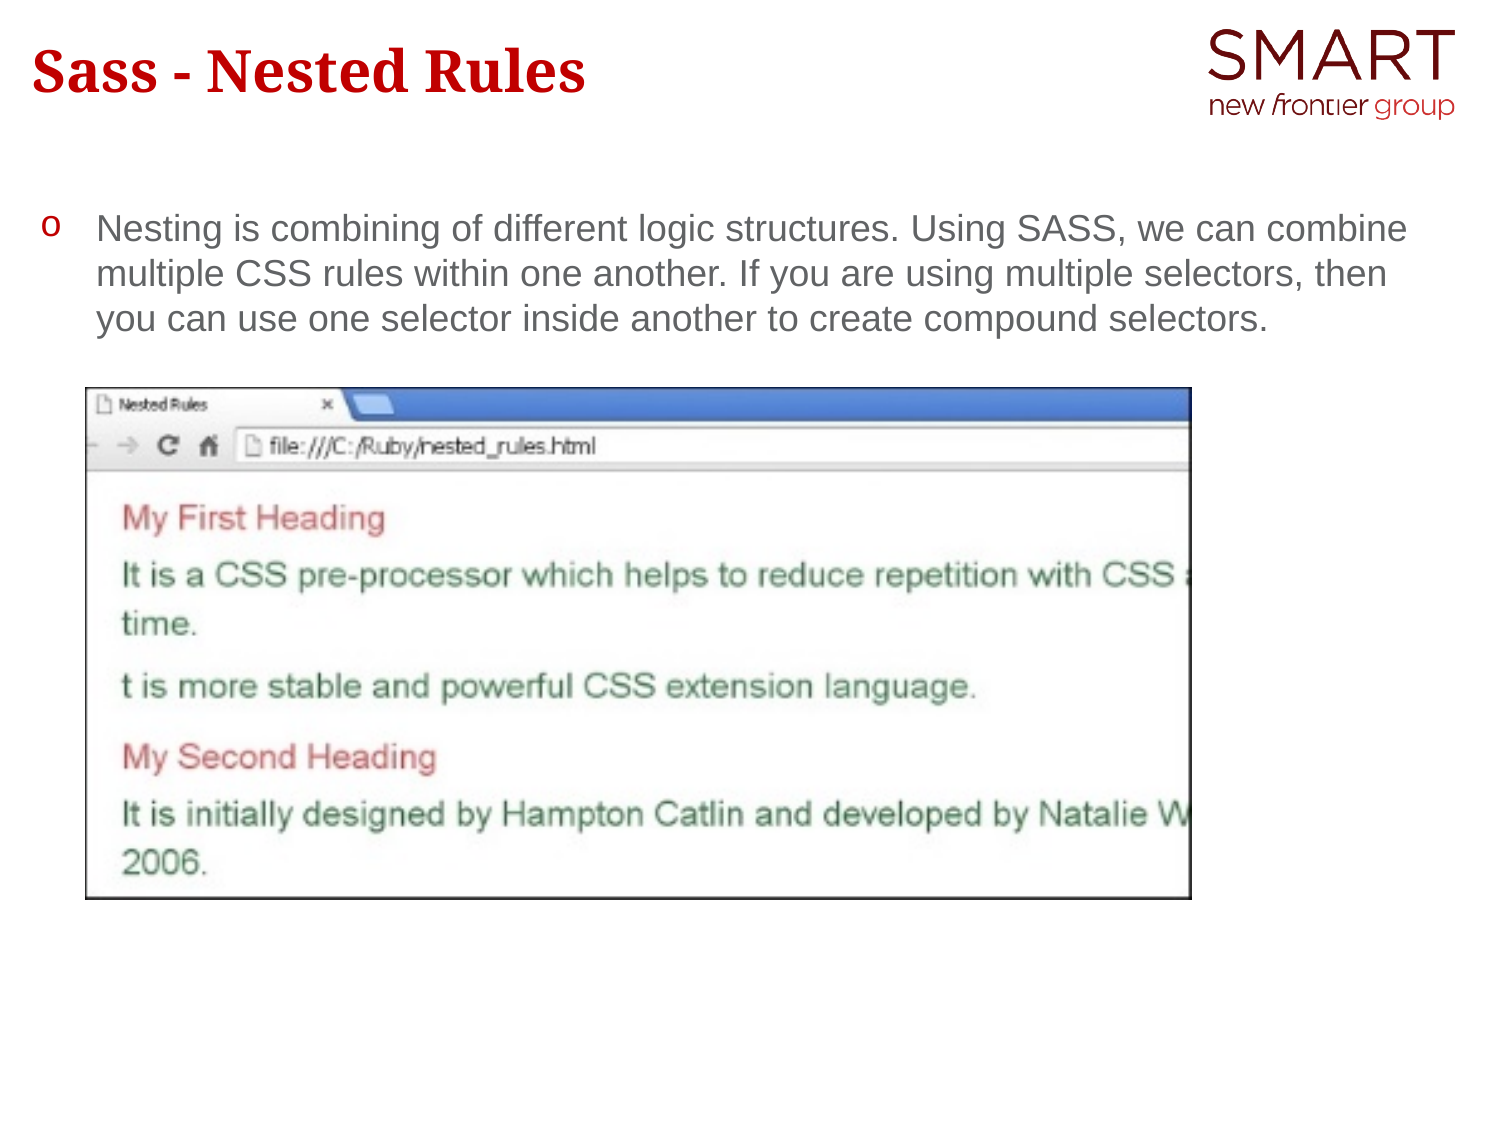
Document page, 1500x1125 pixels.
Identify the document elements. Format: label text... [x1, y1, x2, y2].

picture [1208, 29, 1455, 120]
picture [85, 387, 1192, 901]
list Nesting is combining of different logic structures. Using SASS, we can combine multiple CSS rules within one another. If you are using multiple selectors, then you can use one selector inside another to create compound selectors. [25, 196, 1455, 1059]
title Sass - Nested Rules [17, 19, 1192, 121]
